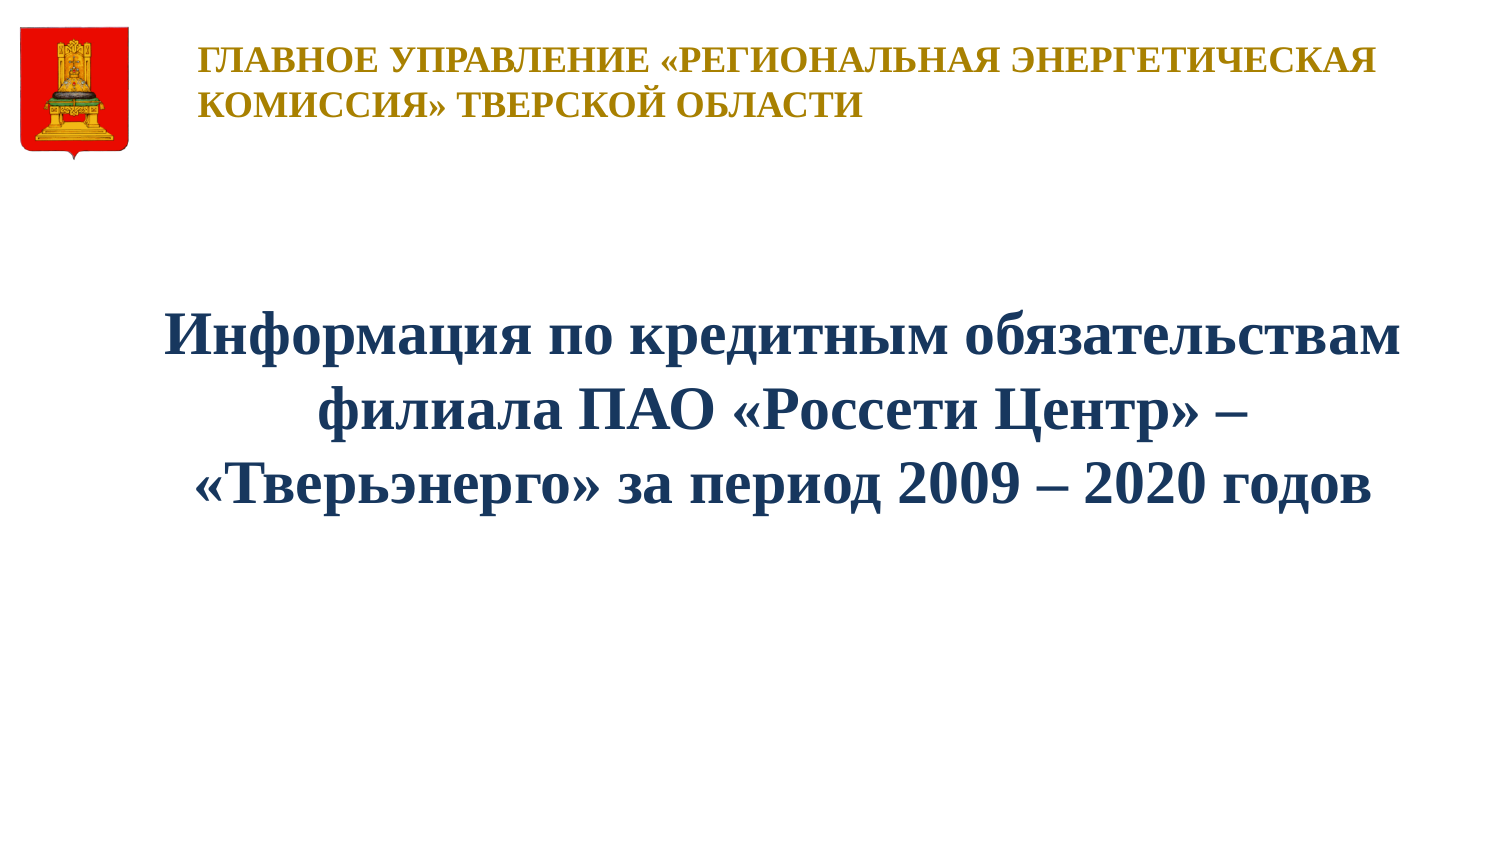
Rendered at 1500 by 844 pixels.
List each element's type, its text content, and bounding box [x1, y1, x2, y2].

text_box ГЛАВНОЕ УПРАВЛЕНИЕ «РЕГИОНАЛЬНАЯ ЭНЕРГЕТИЧЕСКАЯ КОМИССИЯ» ТВЕРСКОЙ ОБЛАСТИ [182, 32, 1421, 128]
picture [17, 20, 136, 167]
title Информация по кредитным обязательствам филиала ПАО «Россети Центр» – «Тверьэнерго» за период 2009 – 2020 годов [145, 209, 1421, 526]
